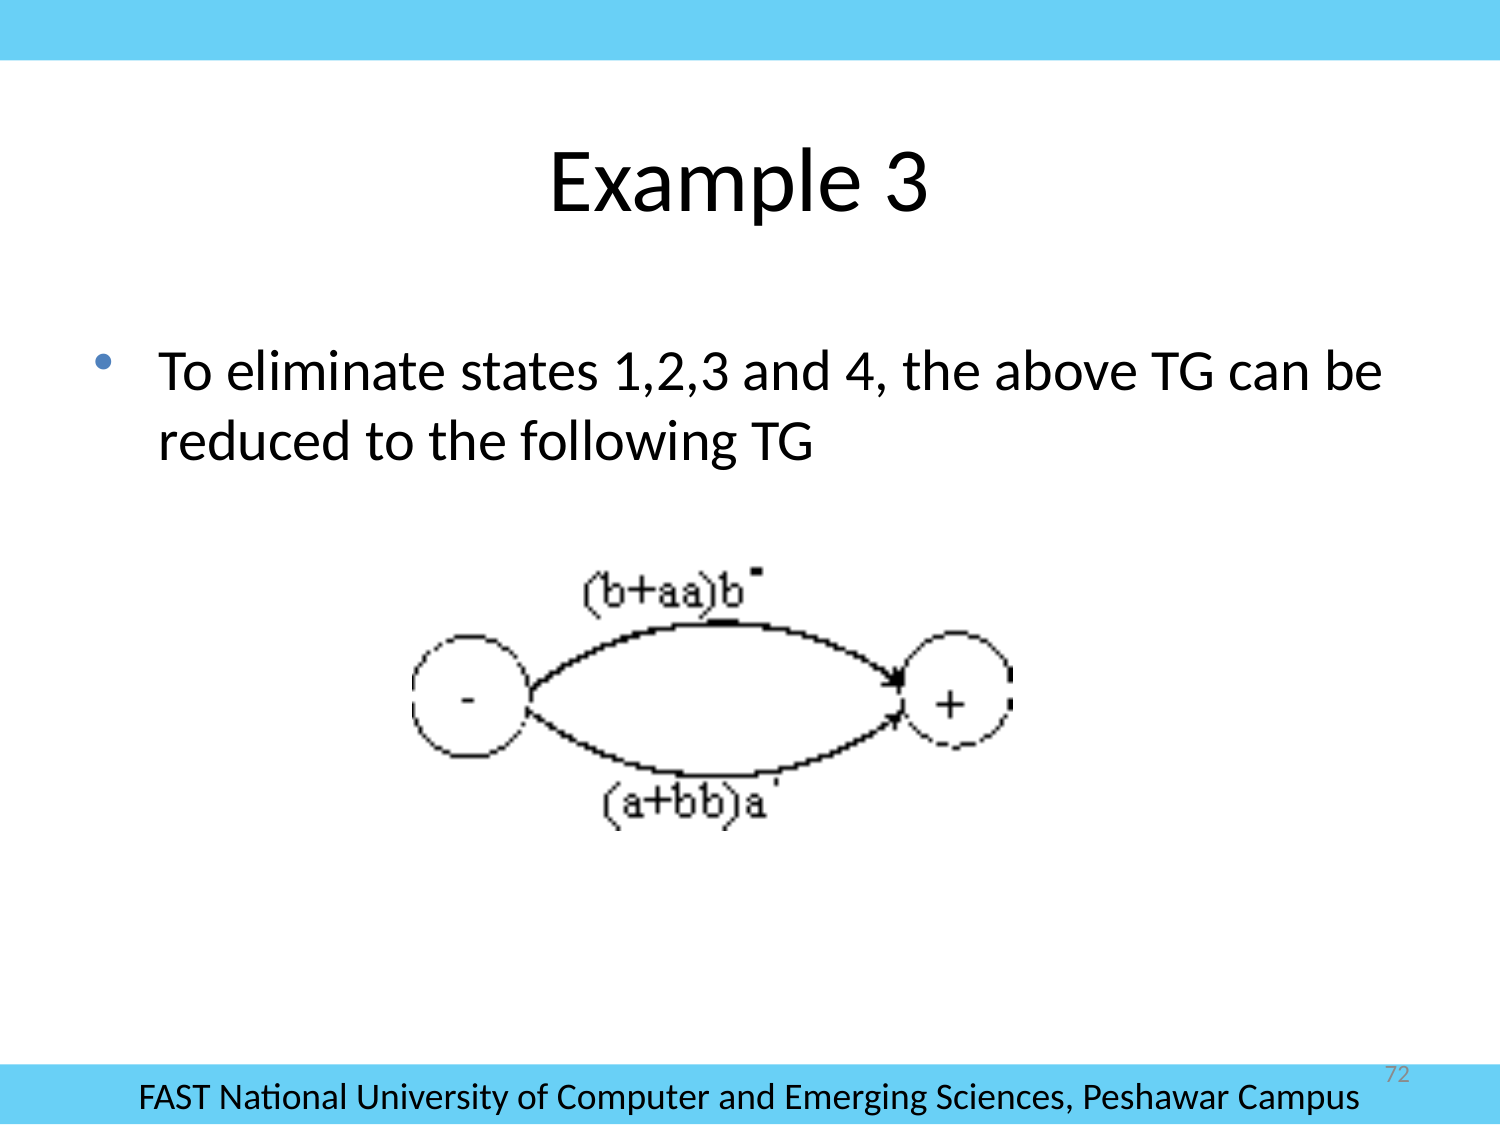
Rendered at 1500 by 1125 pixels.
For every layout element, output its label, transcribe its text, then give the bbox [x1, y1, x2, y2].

title Example 3 [75, 62, 1425, 288]
text_box To eliminate states 1,2,3 and 4, the above TG can be reduced to the following TG [74, 324, 1425, 1063]
picture [412, 549, 1013, 831]
slide_number 72 [1074, 1063, 1425, 1103]
